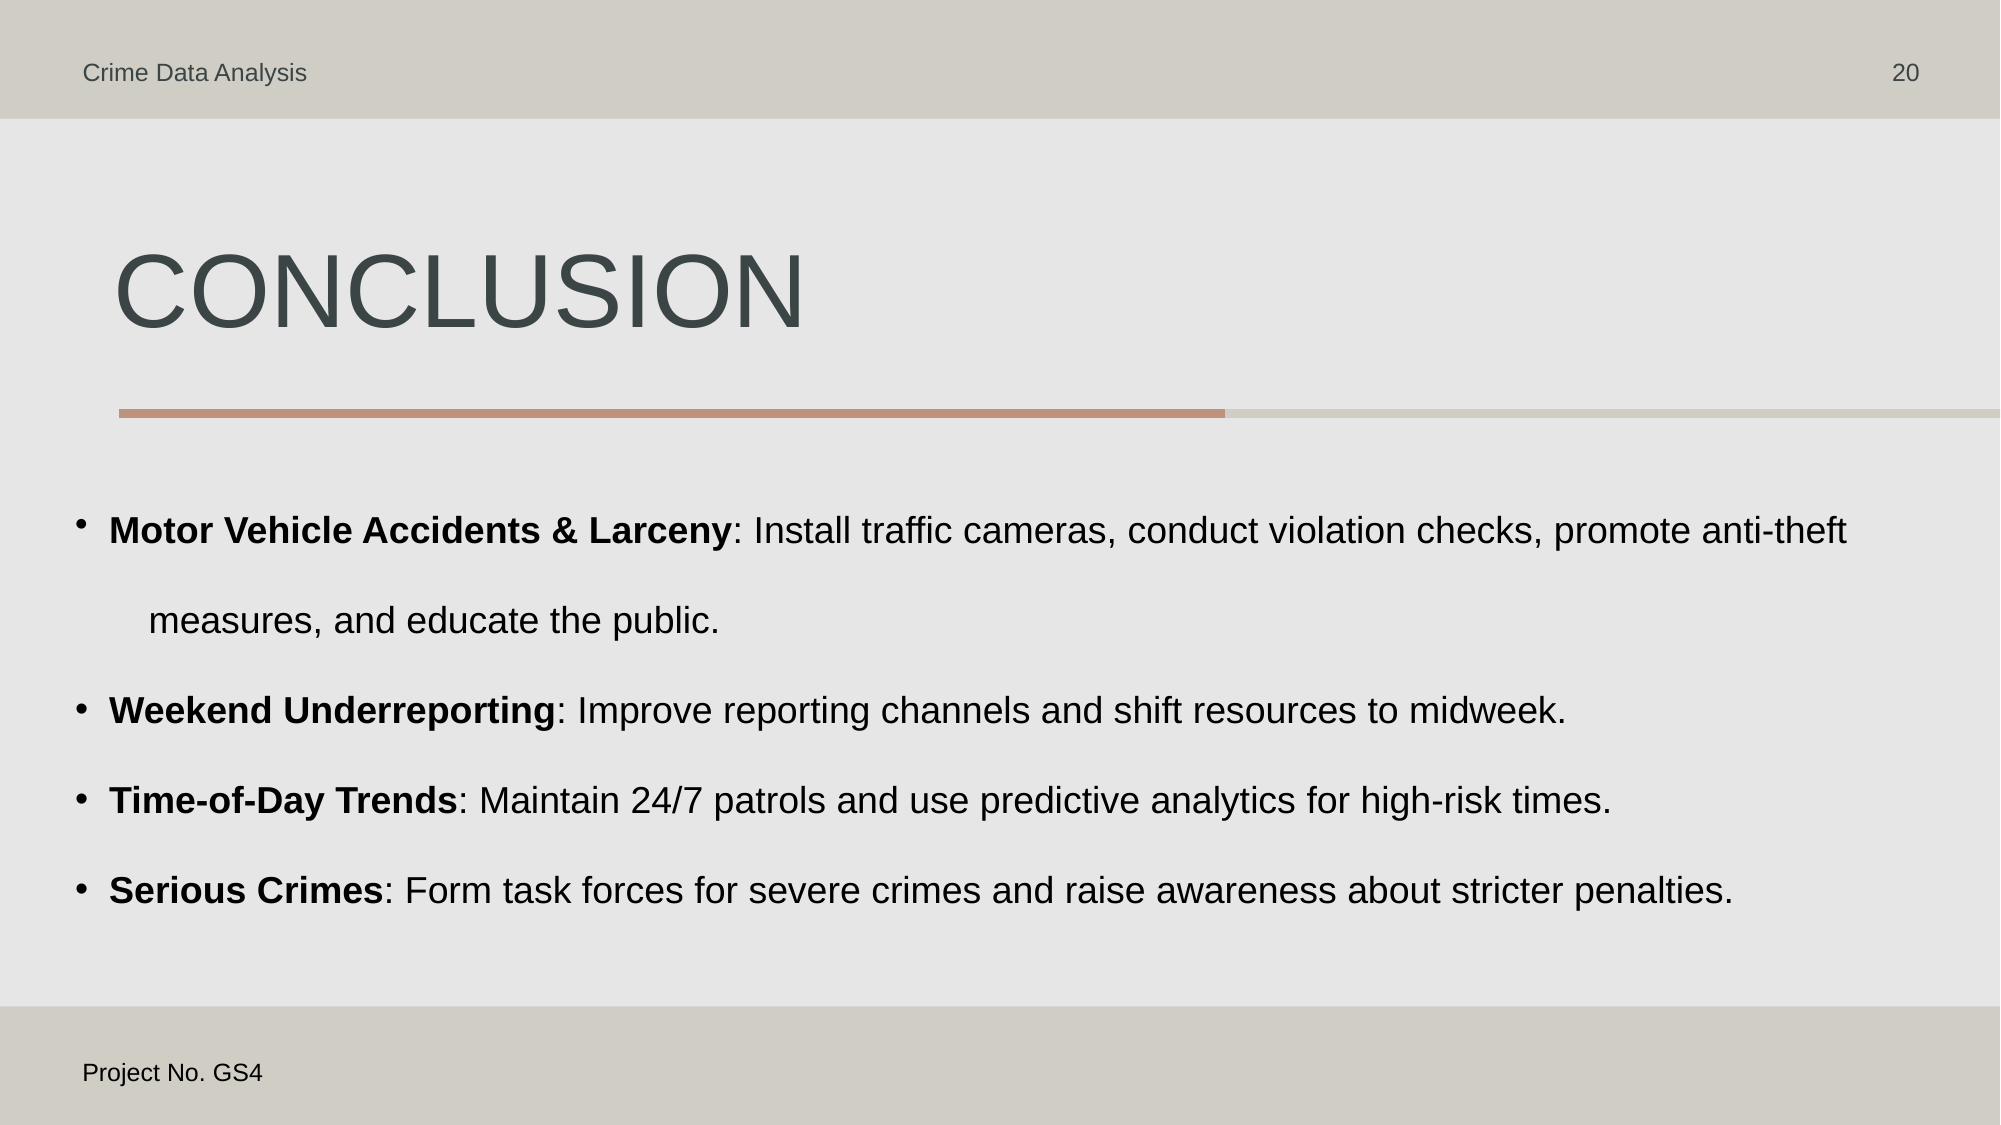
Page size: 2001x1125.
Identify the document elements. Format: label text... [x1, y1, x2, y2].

text_box Project No. GS4 [67, 1049, 1070, 1095]
list Motor Vehicle Accidents & Larceny: Install traffic cameras, conduct violation checks, promote anti-theft measures, and educate the public. Weekend Underreporting: Improve reporting channels and shift resources to midweek. Time-of-Day Trends: Maintain 24/7 patrols and use predictive analytics for high-risk times. Serious Crimes: Form task forces for severe crimes and raise awareness about stricter penalties. [60, 453, 1962, 982]
footer Crime Data Analysis [67, 49, 368, 95]
title Conclusion [98, 239, 1824, 335]
slide_number 20 [1660, 49, 1935, 95]
